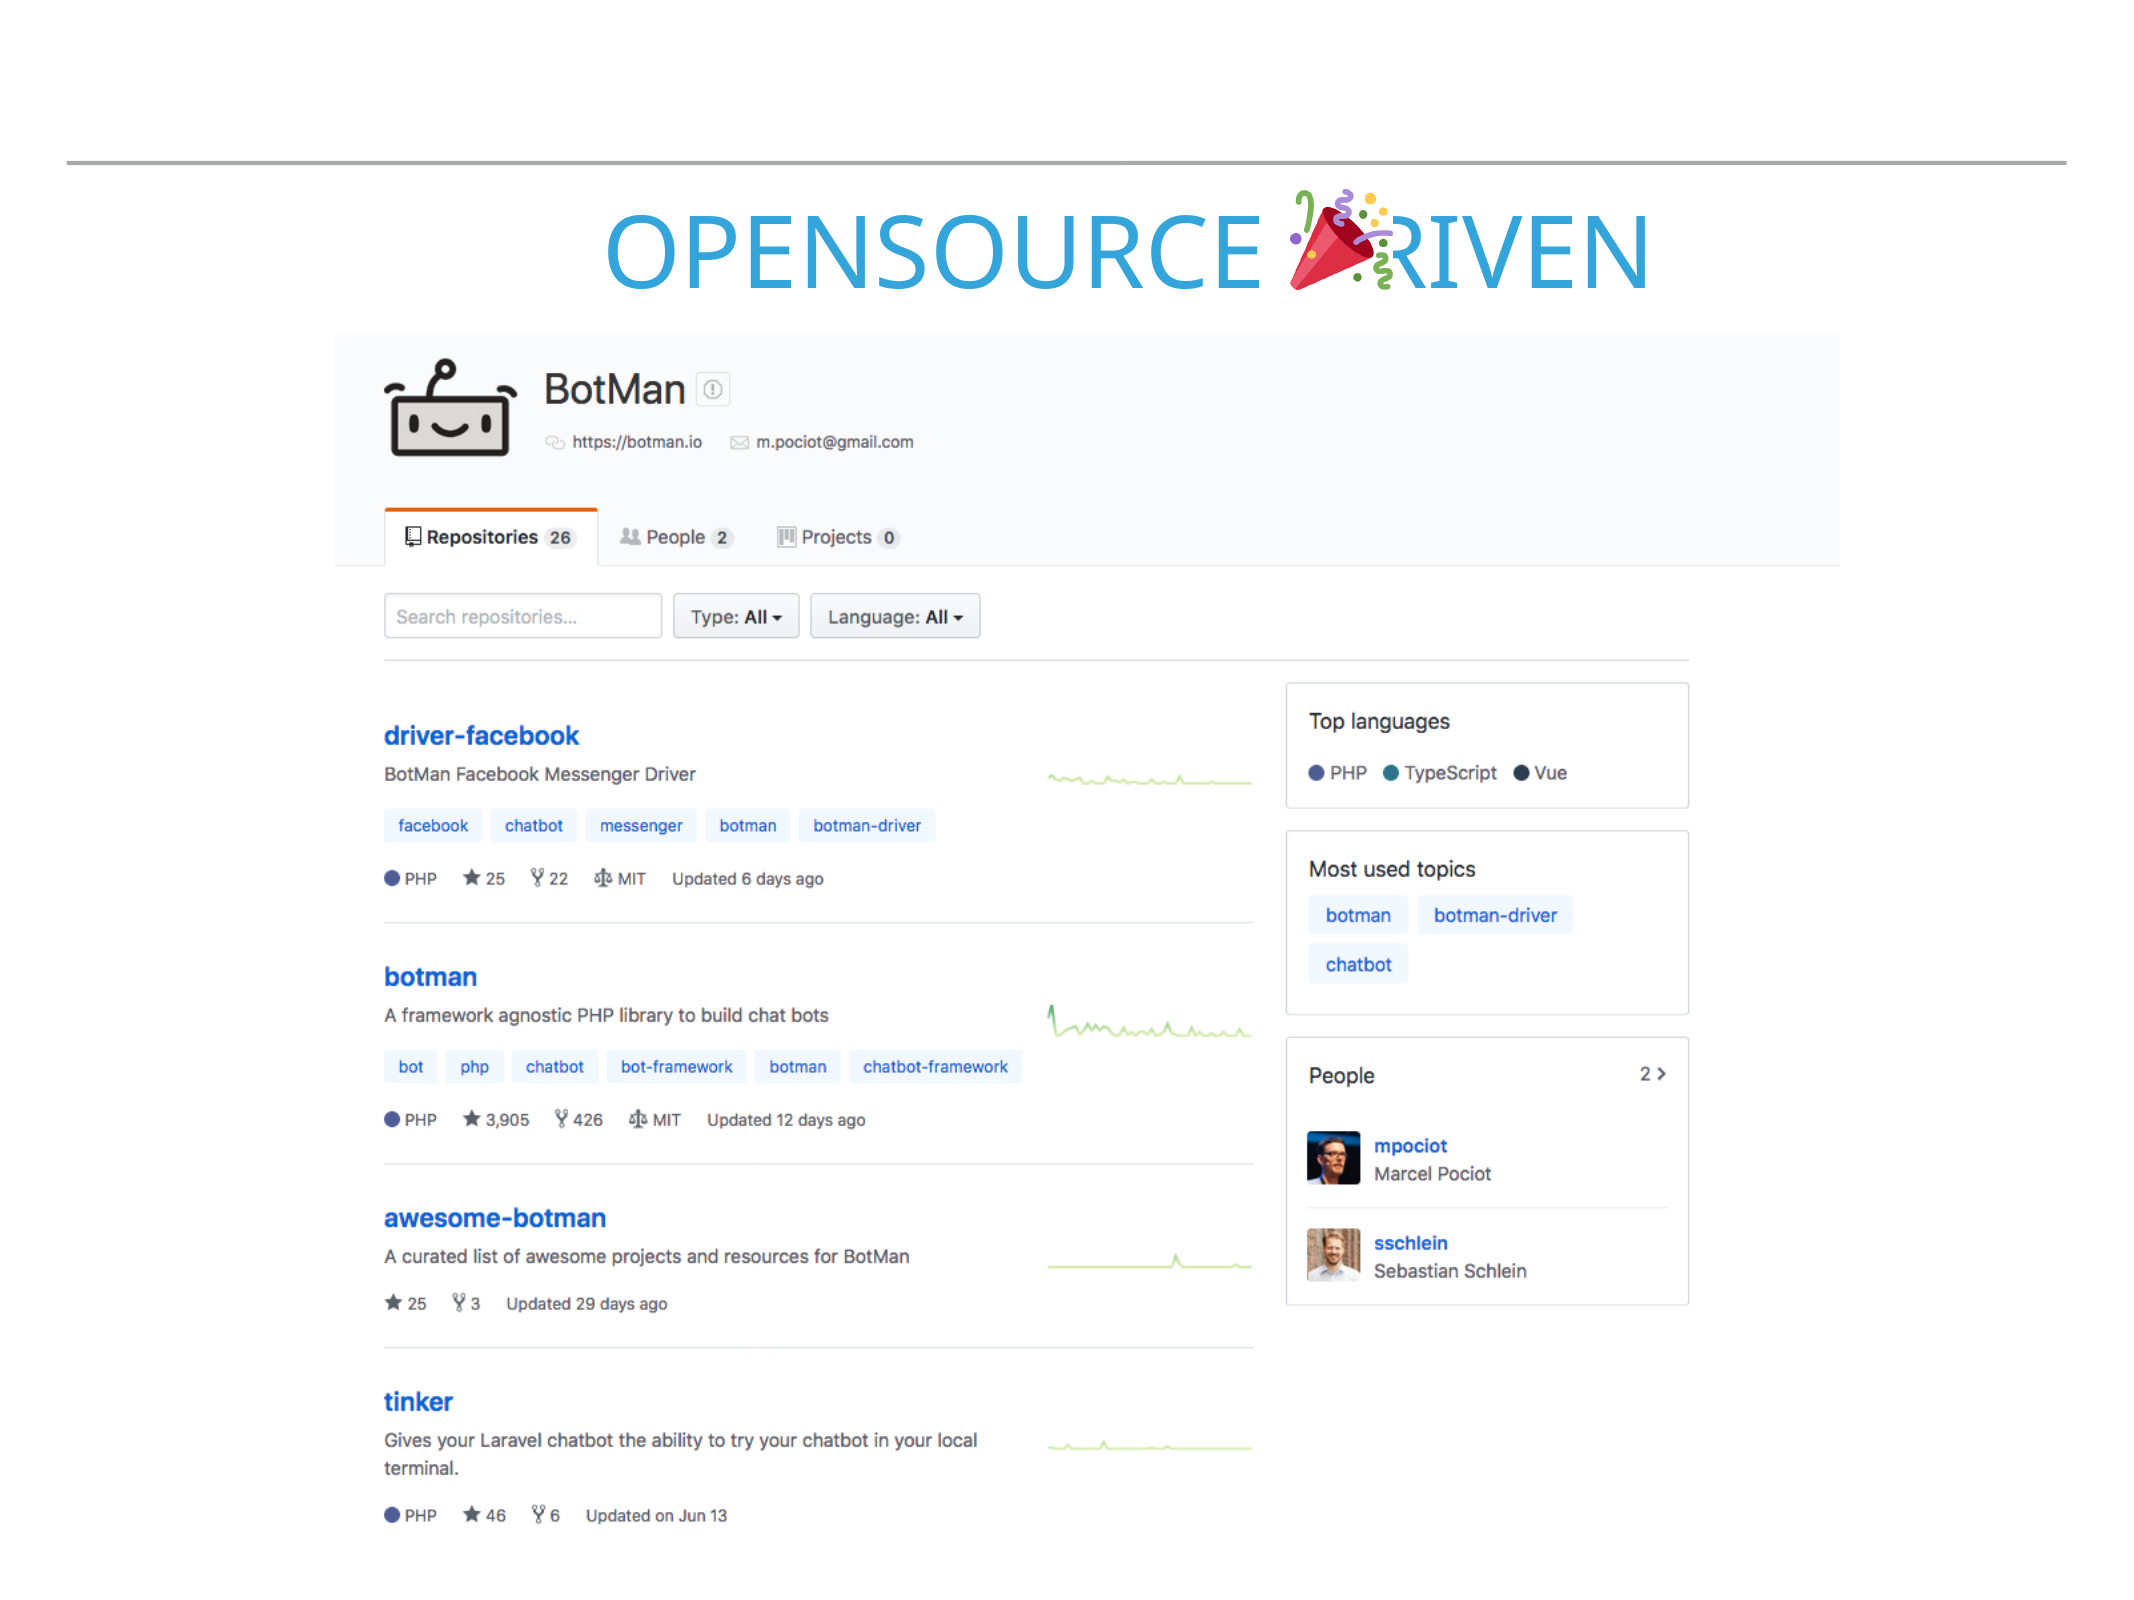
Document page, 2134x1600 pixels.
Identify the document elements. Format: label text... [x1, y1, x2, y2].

picture [1290, 187, 1393, 290]
picture [335, 332, 1840, 1559]
title OPENSOURCE DRIVEN [593, 201, 2134, 322]
